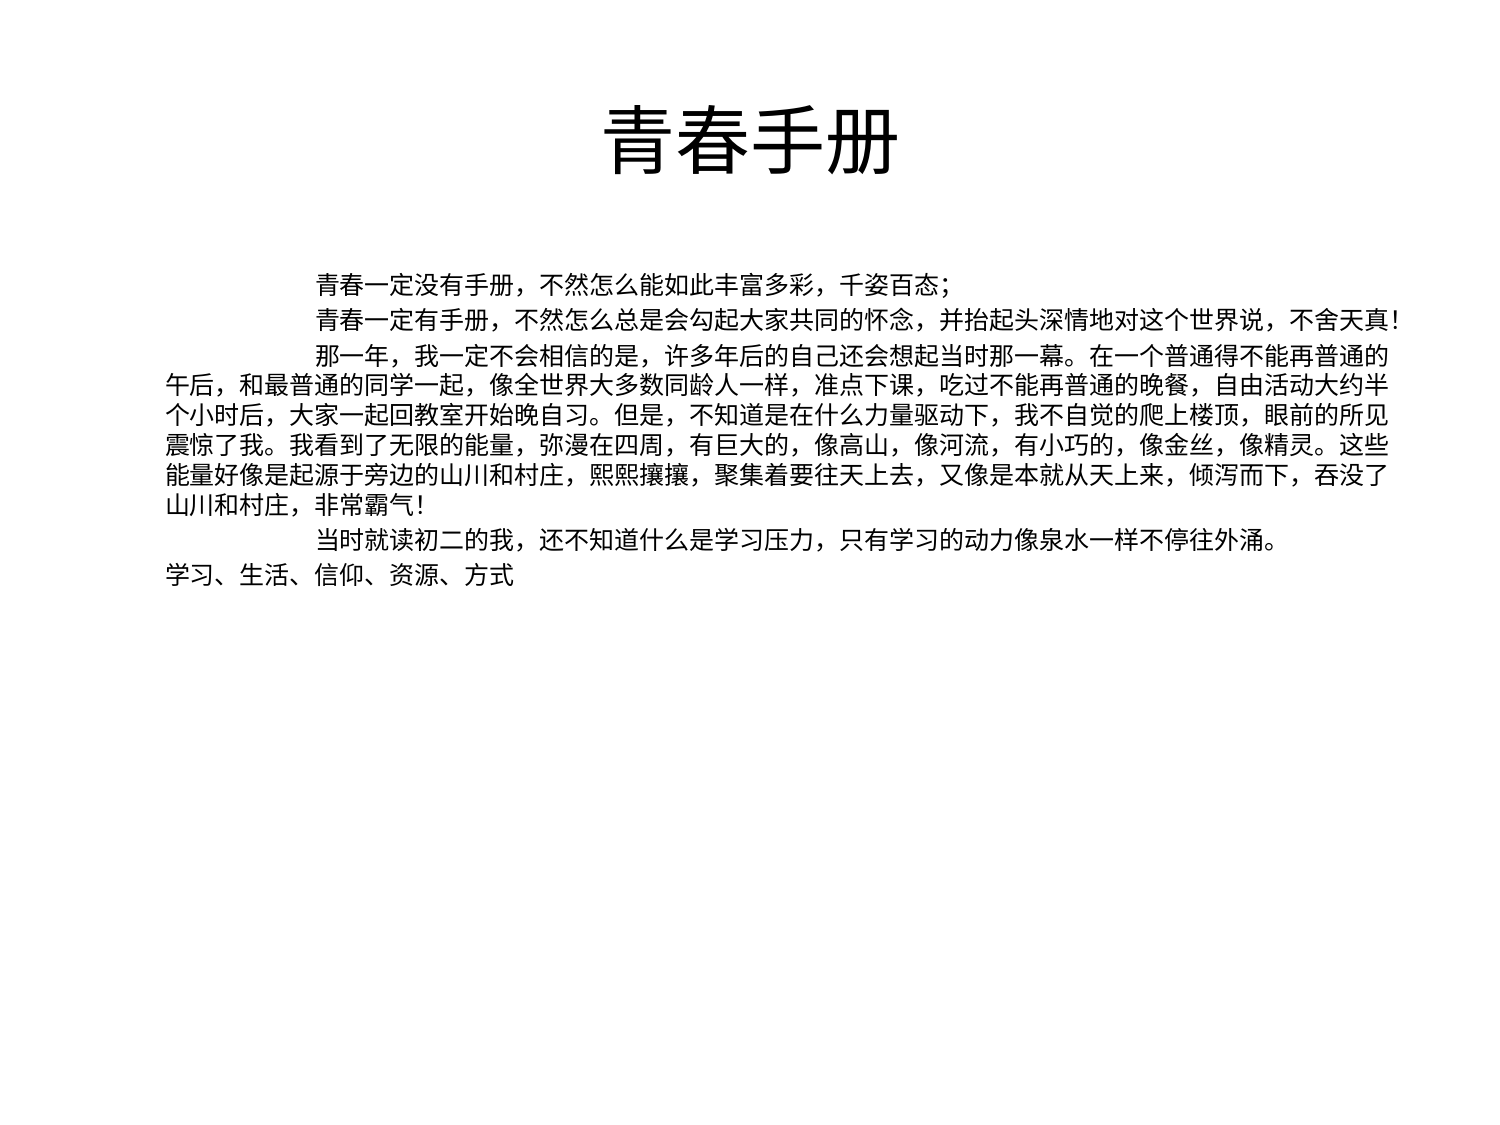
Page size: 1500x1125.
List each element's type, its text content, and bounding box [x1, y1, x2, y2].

title 青春手册 [75, 45, 1425, 233]
list 青春一定没有手册，不然怎么能如此丰富多彩，千姿百态； 青春一定有手册，不然怎么总是会勾起大家共同的怀念，并抬起头深情地对这个世界说，不舍天真！ 那一年，我一定不会相信的是，许多年后的自己还会想起当时那一幕。在一个普通得不能再普通的午后，和最普通的同学一起，像全世界大多数同龄人一样，准点下课，吃过不能再普通的晚餐，自由活动大约半个小时后，大家一起回教室开始晚自习。但是，不知道是在什么力量驱动下，我不自觉的爬上楼顶，眼前的所见震惊了我。我看到了无限的能量，弥漫在四周，有巨大的，像高山，像河流，有小巧的，像金丝，像精灵。这些能量好像是起源于旁边的山川和村庄，熙熙攘攘，聚集着要往天上去，又像是本就从天上来，倾泻而下，吞没了山川和村庄，非常霸气！ 当时就读初二的我，还不知道什么是学习压力，只有学习的动力像泉水一样不停往外涌。 学习、生活、信仰、资源、方式 [75, 262, 1425, 1005]
